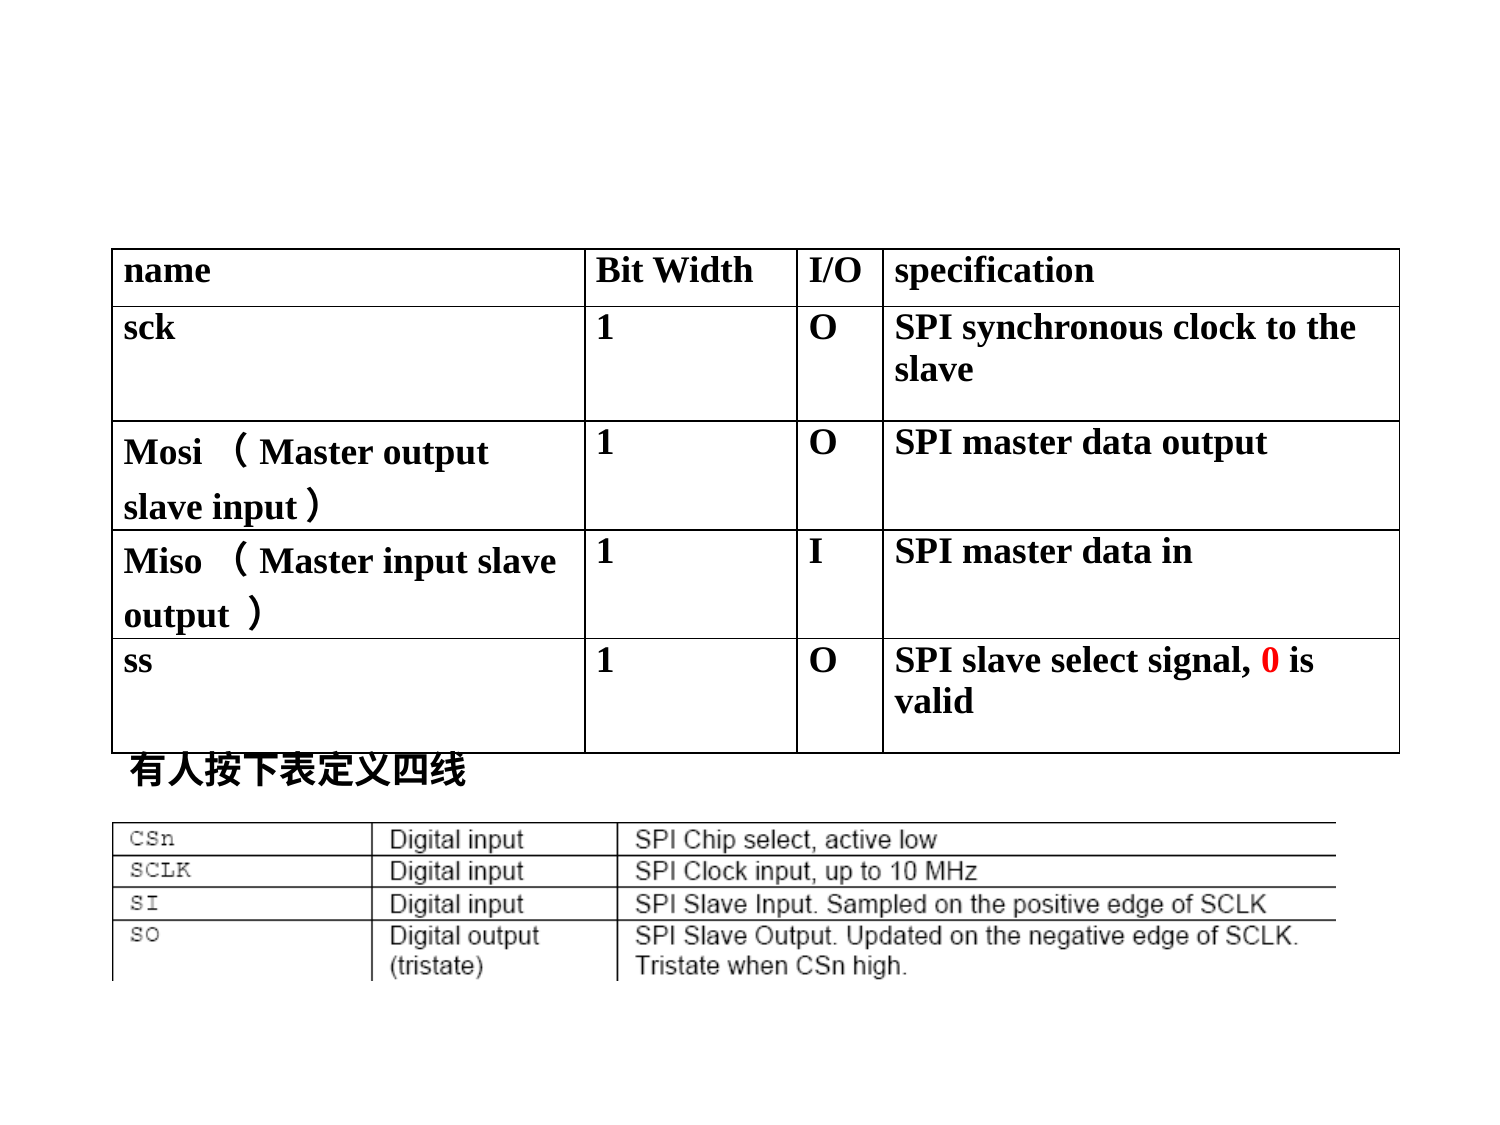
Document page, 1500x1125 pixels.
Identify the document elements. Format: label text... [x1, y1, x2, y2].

text_box 有人按下表定义四线 [115, 738, 483, 798]
table_header name [113, 250, 584, 306]
table_cell 1 [586, 422, 796, 529]
table_cell SPI synchronous clock to the slave [884, 307, 1399, 420]
table_cell ss [113, 639, 584, 752]
table_cell 1 [586, 307, 796, 420]
table_cell SPI master data output [884, 422, 1399, 529]
table_cell SPI slave select signal, 0 is valid [884, 639, 1399, 752]
picture [112, 822, 1336, 981]
table_header Bit Width [586, 250, 796, 306]
table_cell O [798, 422, 882, 529]
table_cell O [798, 639, 882, 752]
table_cell 1 [586, 531, 796, 638]
table_header I/O [798, 250, 882, 306]
table_cell SPI master data in [884, 531, 1399, 638]
table_cell 1 [586, 639, 796, 752]
table_cell I [798, 531, 882, 638]
table_cell O [798, 307, 882, 420]
table_cell Miso（Master input slave output ） [113, 531, 584, 638]
table_cell sck [113, 307, 584, 420]
table_cell Mosi（Master output slave input） [113, 422, 584, 529]
table_header specification [884, 250, 1399, 306]
